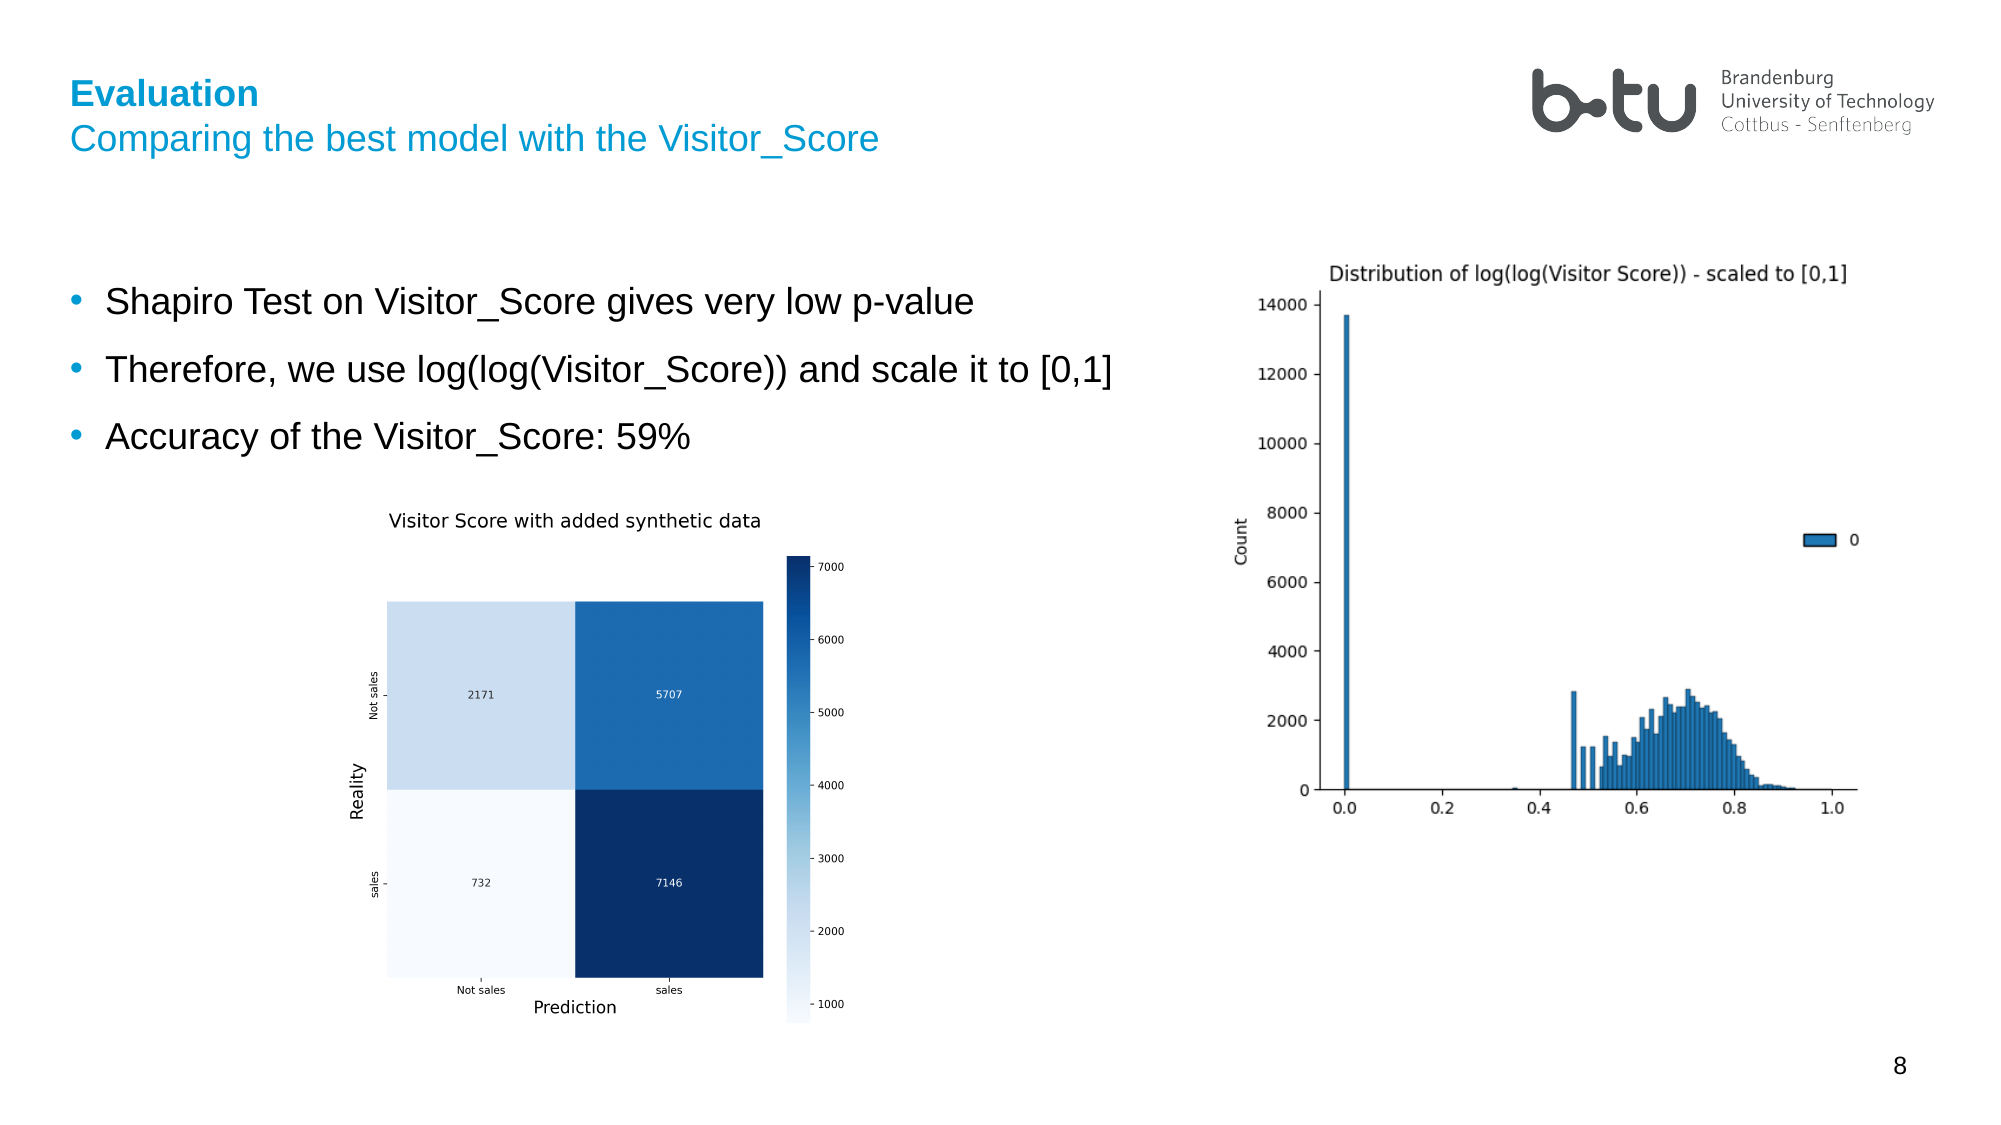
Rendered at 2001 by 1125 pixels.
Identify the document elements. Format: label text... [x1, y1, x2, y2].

picture [1216, 246, 1873, 835]
picture [1466, 2, 2000, 201]
slide_number 8 [1472, 1034, 1923, 1095]
picture [310, 483, 918, 1091]
subtitle Shapiro Test on Visitor_Score gives very low p-value Therefore, we use log(log(Visitor_Score)) and scale it to [0,1] Accuracy of the Visitor_Score: 59% [55, 247, 1138, 992]
list Evaluation Comparing the best model with the Visitor_Score [55, 61, 1856, 228]
